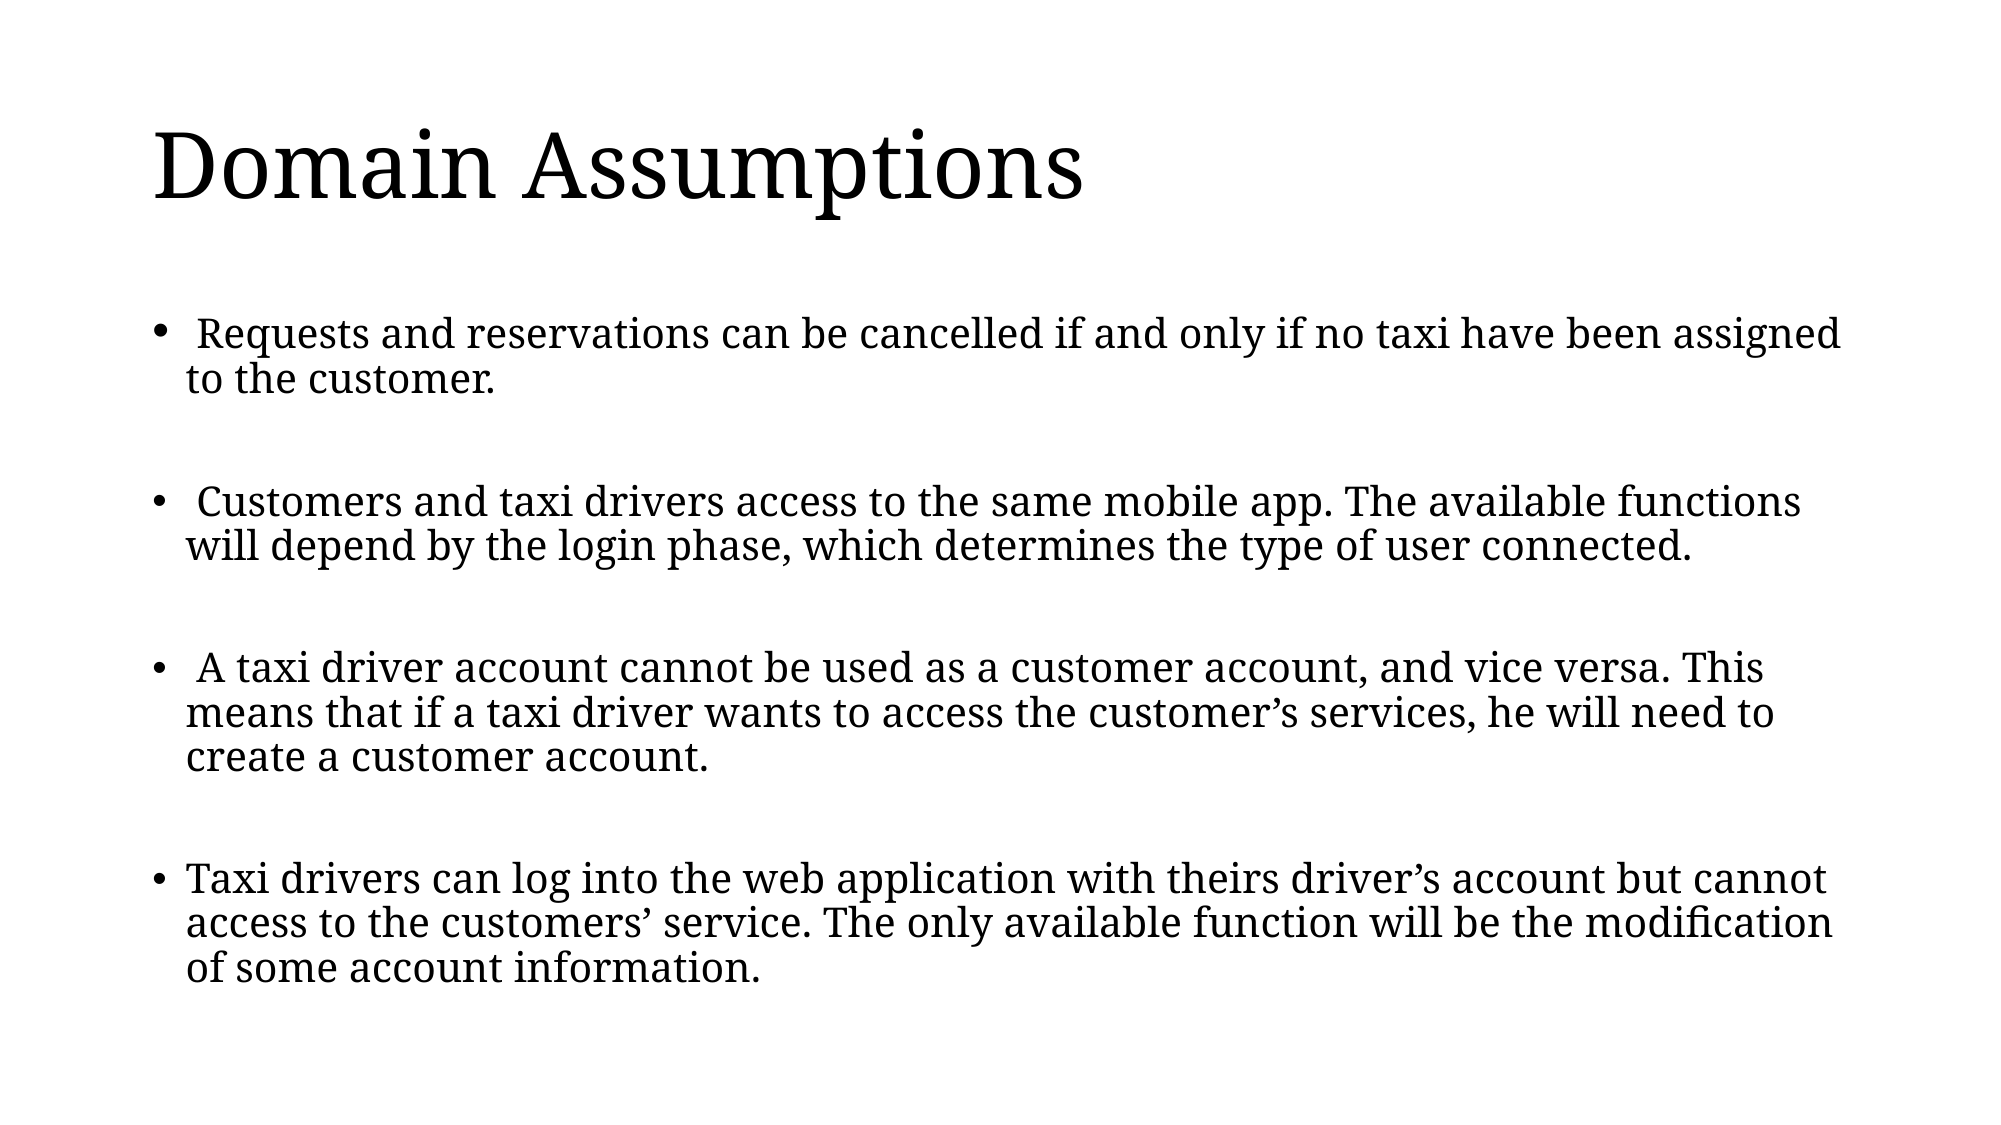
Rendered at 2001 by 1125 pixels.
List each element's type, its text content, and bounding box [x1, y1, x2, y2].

title Domain Assumptions [137, 59, 1863, 278]
list Requests and reservations can be cancelled if and only if no taxi have been assigned to the customer. Customers and taxi drivers access to the same mobile app. The available functions will depend by the login phase, which determines the type of user connected. A taxi driver account cannot be used as a customer account, and vice versa. This means that if a taxi driver wants to access the customer’s services, he will need to create a customer account. Taxi drivers can log into the web application with theirs driver’s account but cannot access to the customers’ service. The only available function will be the modification of some account information. [137, 299, 1863, 1014]
